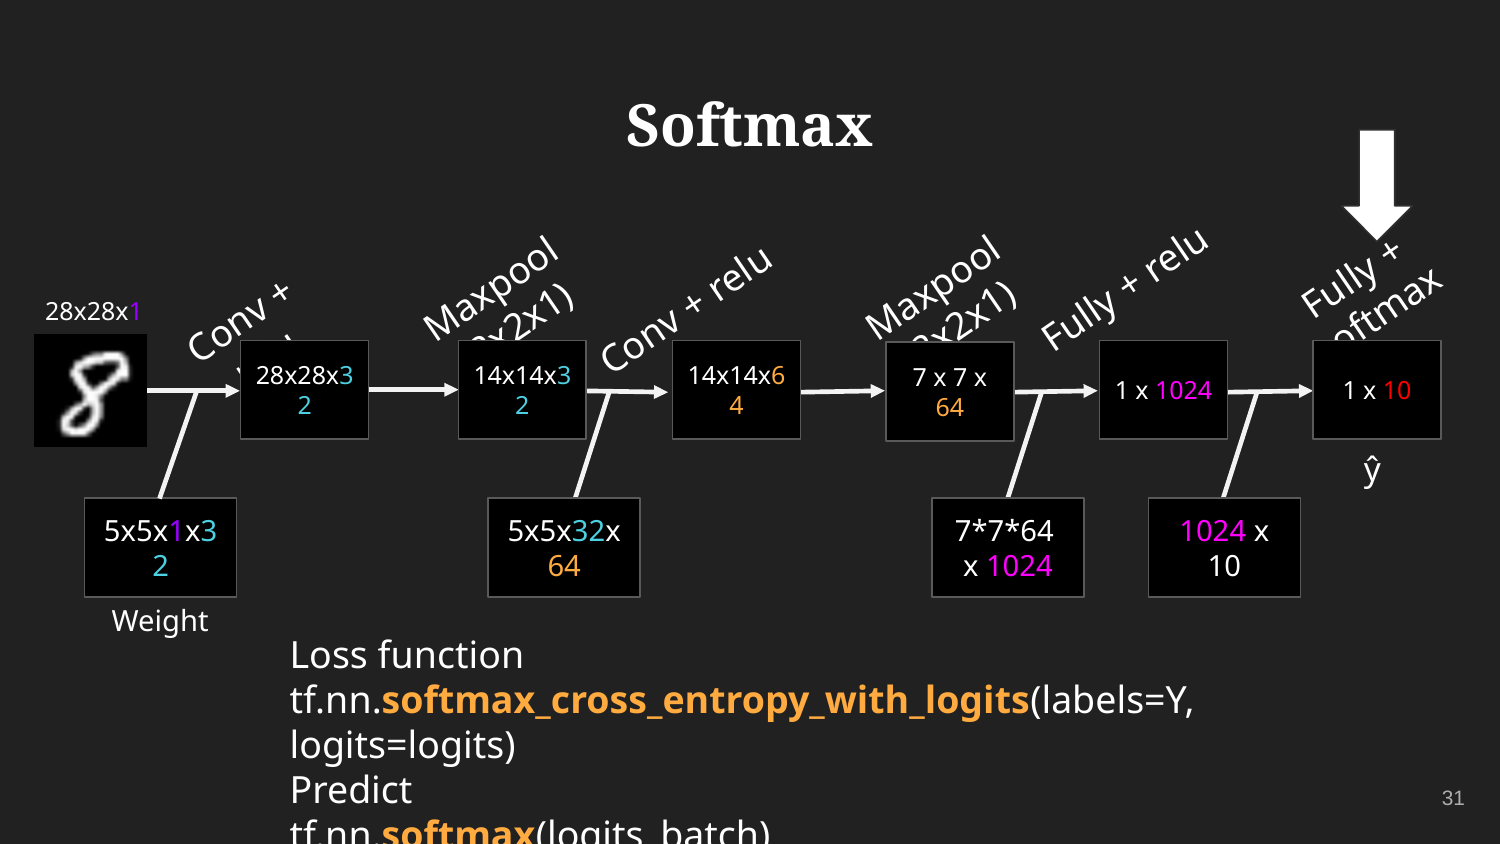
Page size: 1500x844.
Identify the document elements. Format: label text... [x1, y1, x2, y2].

text_box 28x28x32 [240, 340, 369, 440]
text_box 28x28x1 [30, 280, 159, 337]
text_box ŷ [1349, 432, 1405, 496]
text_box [159, 392, 197, 499]
text_box Conv + relu [571, 212, 788, 386]
text_box 1024 x 10 [1148, 498, 1301, 597]
text_box 5x5x32x64 [488, 498, 641, 597]
text_box 1 x 10 [1312, 340, 1441, 440]
picture [34, 334, 147, 447]
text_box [1007, 390, 1043, 499]
title Softmax [51, 72, 1449, 167]
text_box Maxpool (2x2x1) [790, 173, 1077, 389]
text_box [1341, 167, 1413, 242]
text_box Loss function tf.nn.softmax_cross_entropy_with_logits(labels=Y, logits=logits) Predict tf.nn.softmax(logits_batch) [274, 616, 1340, 841]
text_box 14x14x64 [672, 340, 801, 440]
text_box Fully + softmax [1218, 167, 1488, 387]
text_box Weight [96, 586, 225, 637]
text_box Conv + relu [149, 227, 334, 388]
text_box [1222, 390, 1258, 499]
text_box 1 x 1024 [1099, 340, 1228, 440]
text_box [575, 390, 610, 499]
text_box 14x14x32 [458, 340, 587, 440]
text_box 5x5x1x32 [84, 498, 237, 597]
slide_number ‹#› [1389, 764, 1480, 830]
text_box 7*7*64 x 1024 [932, 498, 1085, 597]
text_box Fully + relu [1009, 191, 1241, 385]
text_box 7 x 7 x 64 [886, 342, 1014, 441]
text_box Maxpool (2x2x1) [351, 175, 617, 381]
